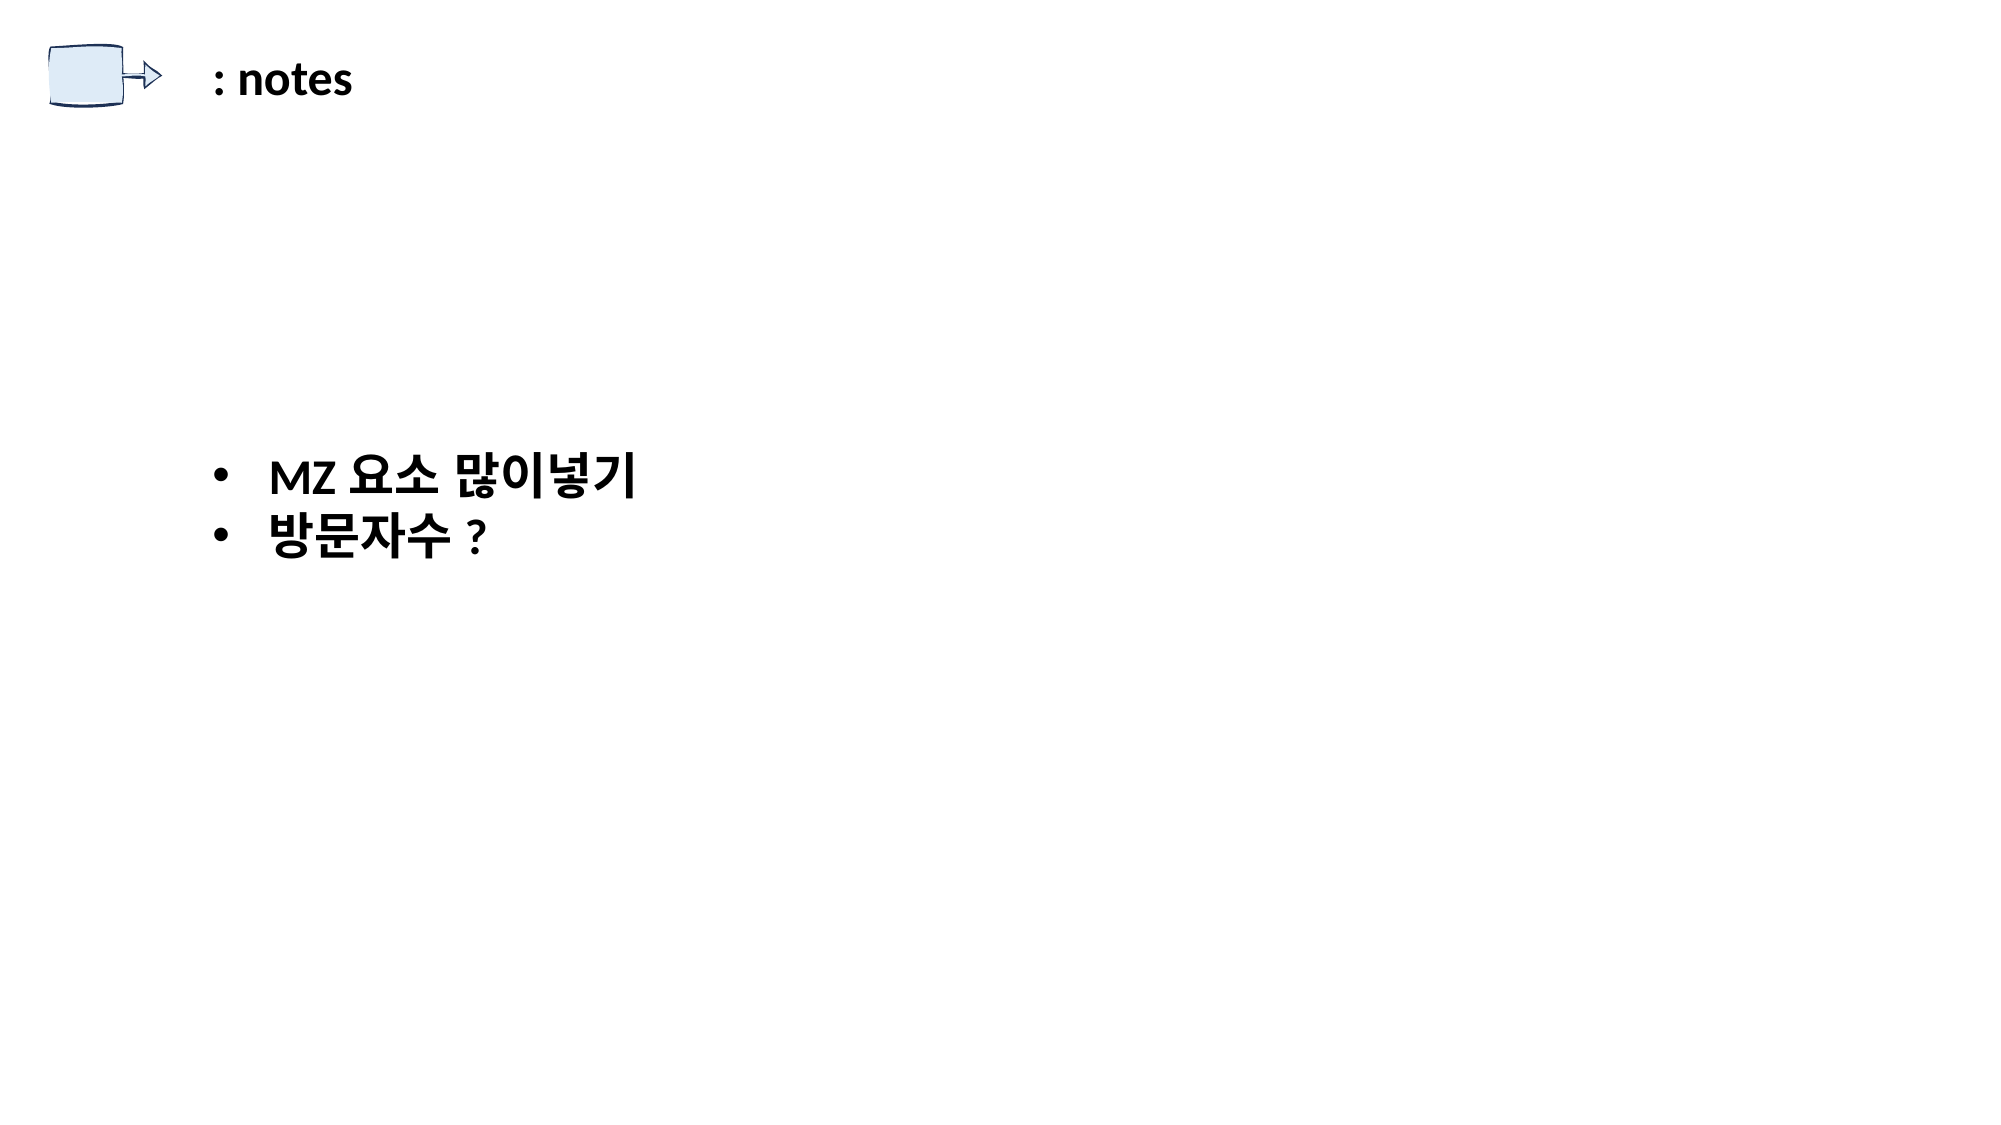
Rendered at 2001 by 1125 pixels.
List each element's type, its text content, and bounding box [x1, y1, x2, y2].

text_box MZ요소 많이넣기 방문자수? [197, 437, 1081, 572]
text_box : notes [197, 37, 1081, 113]
text_box [48, 44, 162, 108]
